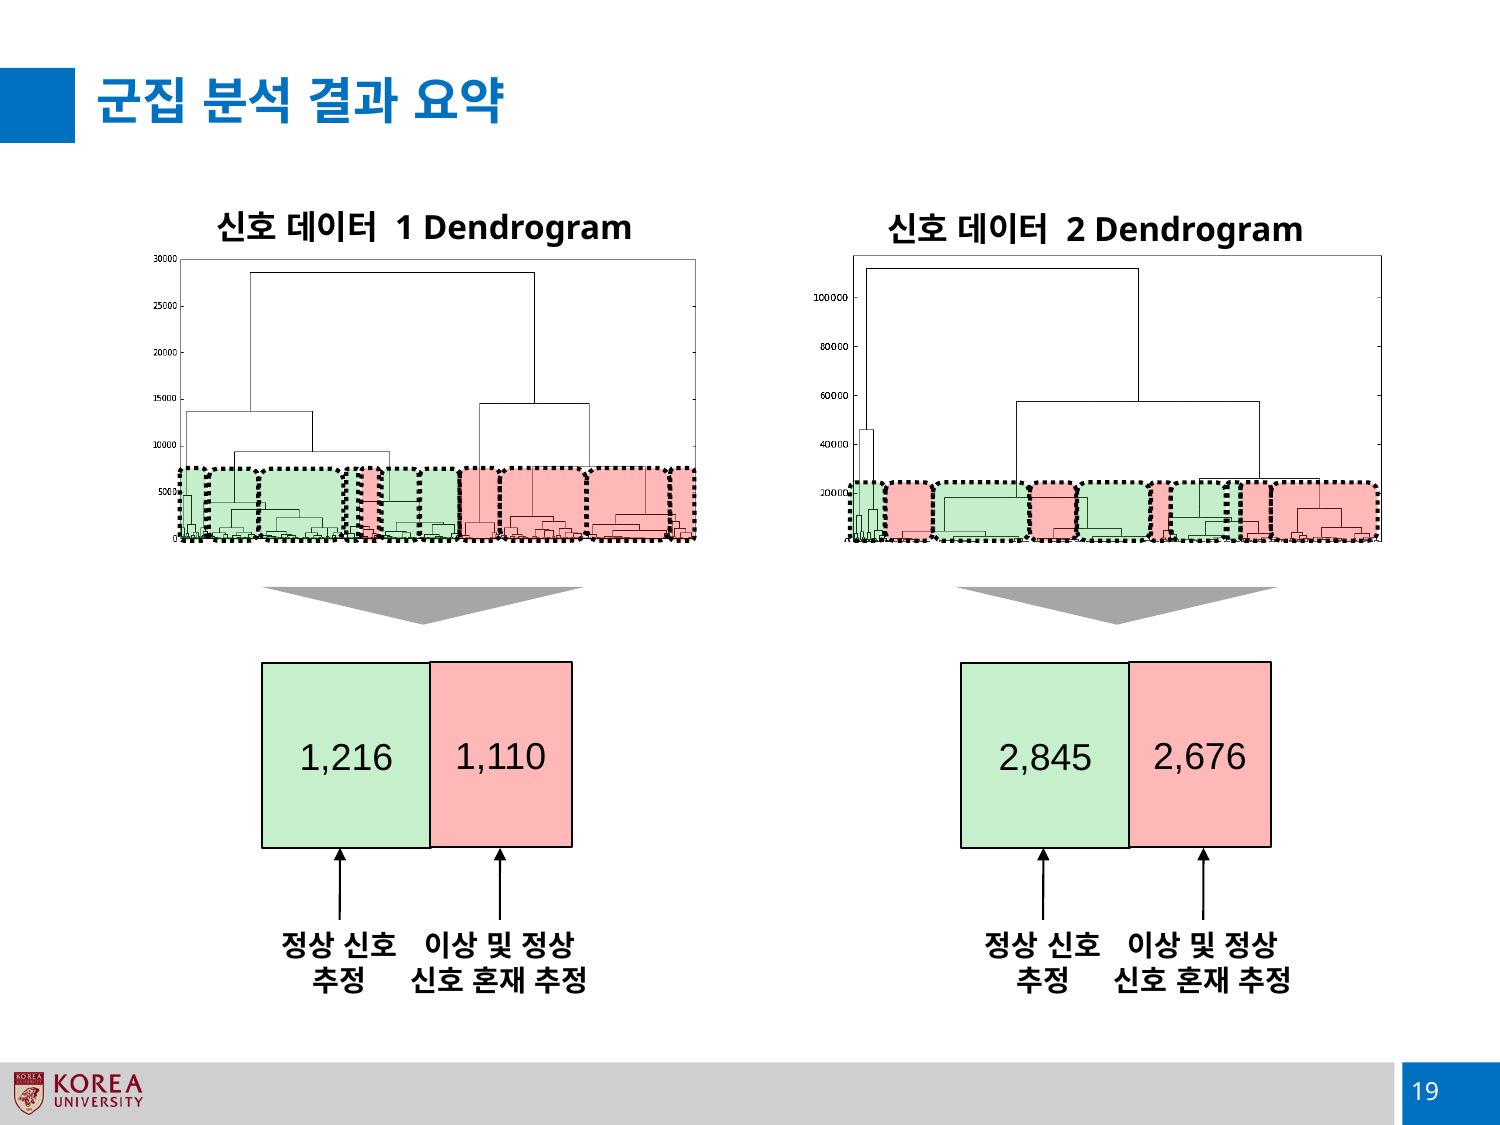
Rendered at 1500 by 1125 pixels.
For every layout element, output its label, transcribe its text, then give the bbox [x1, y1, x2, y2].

text_box 1,110 [429, 662, 572, 848]
text_box 신호 데이터 2 Dendrogram [869, 200, 1323, 248]
text_box 신호 데이터 1 Dendrogram [197, 199, 652, 248]
picture [9, 1069, 146, 1118]
text_box 정상 신호 추정 [958, 919, 1092, 1005]
slide_number 19 [1116, 1062, 1455, 1123]
text_box 2,845 [961, 662, 1128, 848]
text_box 1,216 [261, 662, 429, 848]
picture [147, 249, 702, 542]
text_box 2,676 [1128, 662, 1271, 848]
title 군집 분석 결과 요약 [95, 75, 1449, 134]
text_box 이상 및 정상 신호 혼재 추정 [389, 919, 611, 1005]
text_box 이상 및 정상 신호 혼재 추정 [1092, 919, 1314, 1005]
text_box [259, 584, 587, 627]
text_box 정상 신호 추정 [255, 919, 389, 1005]
text_box [953, 584, 1281, 627]
picture [806, 249, 1390, 542]
